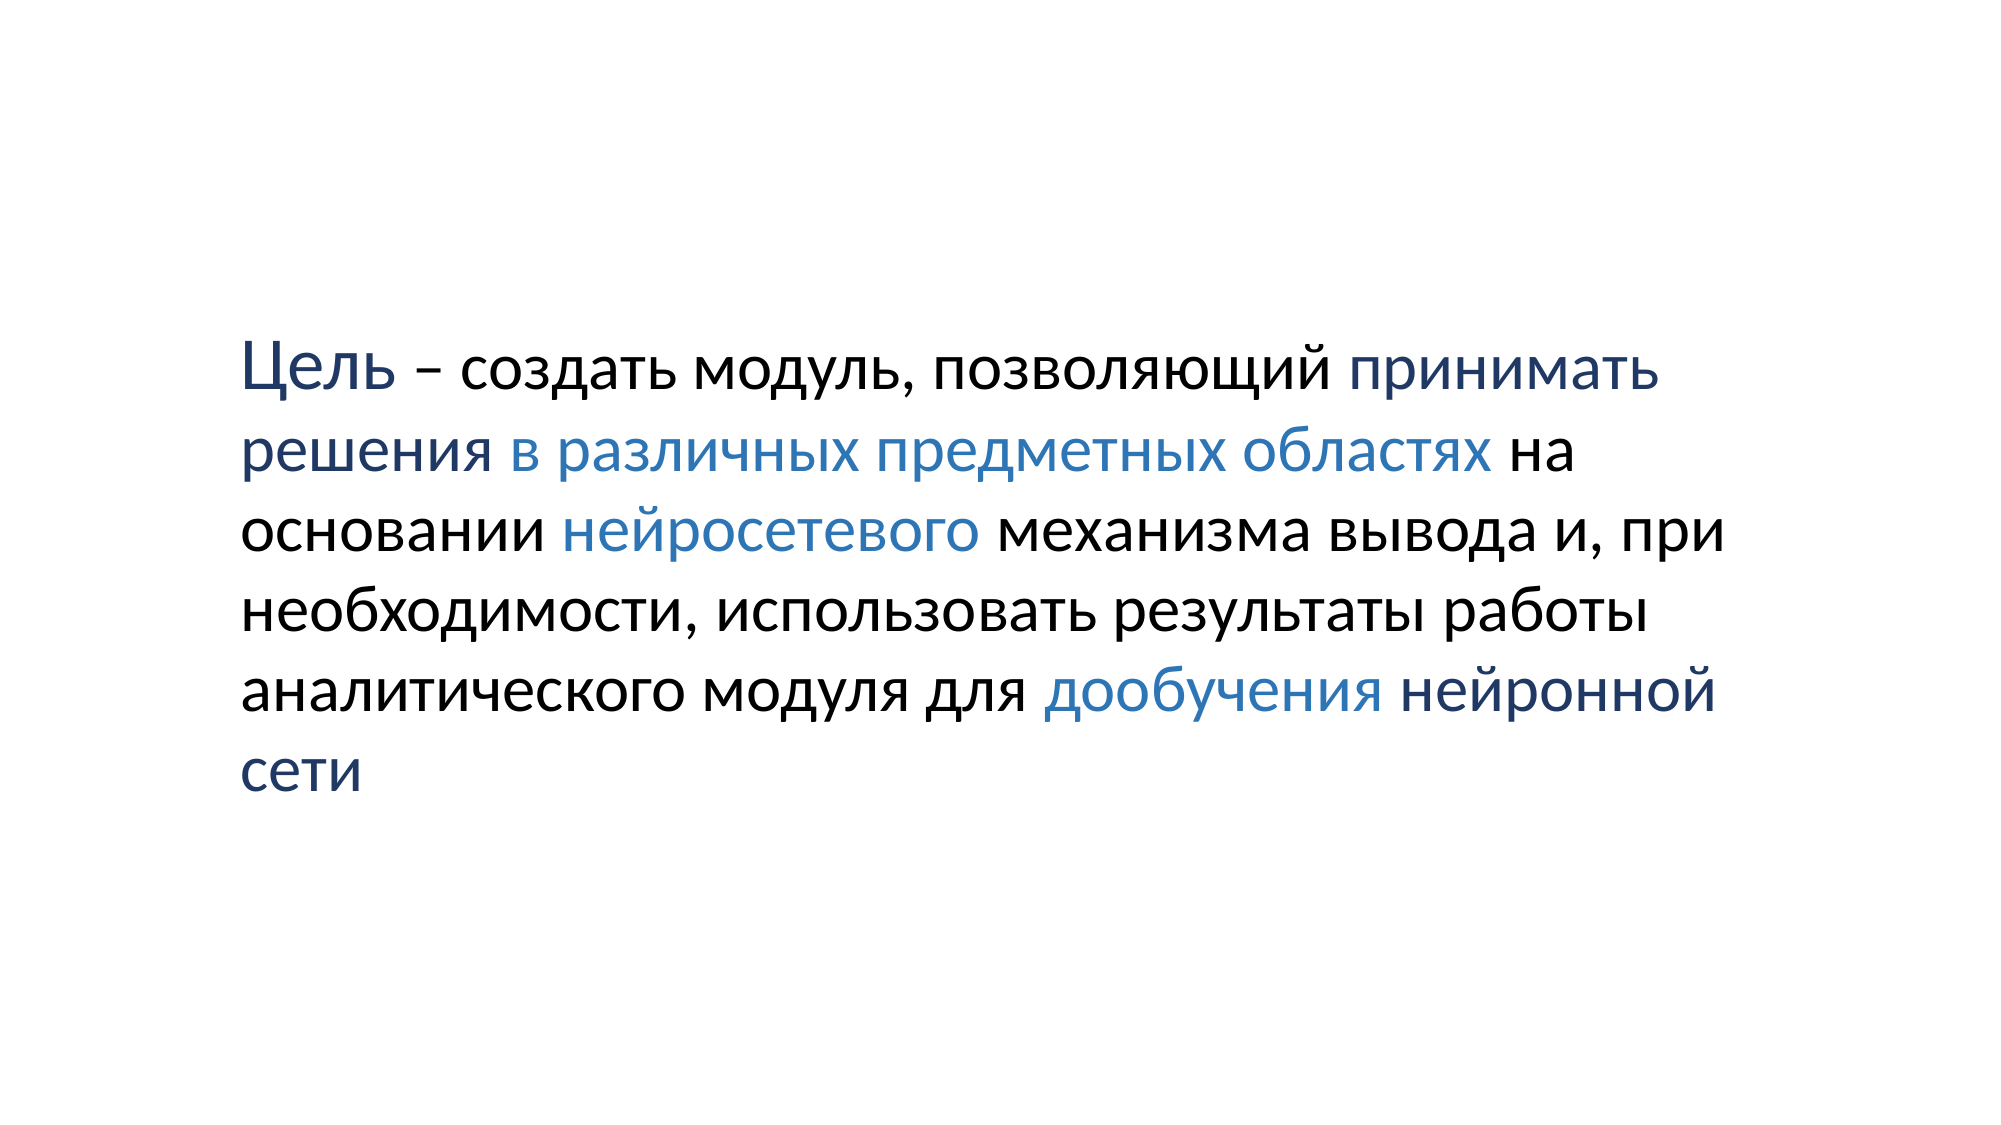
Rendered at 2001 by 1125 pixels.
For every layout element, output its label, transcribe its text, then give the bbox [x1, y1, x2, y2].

text_box Цель – создать модуль, позволяющий принимать решения в различных предметных областях на основании нейросетевого механизма вывода и, при необходимости, использовать результаты работы аналитического модуля для дообучения нейронной сети [225, 307, 1775, 813]
